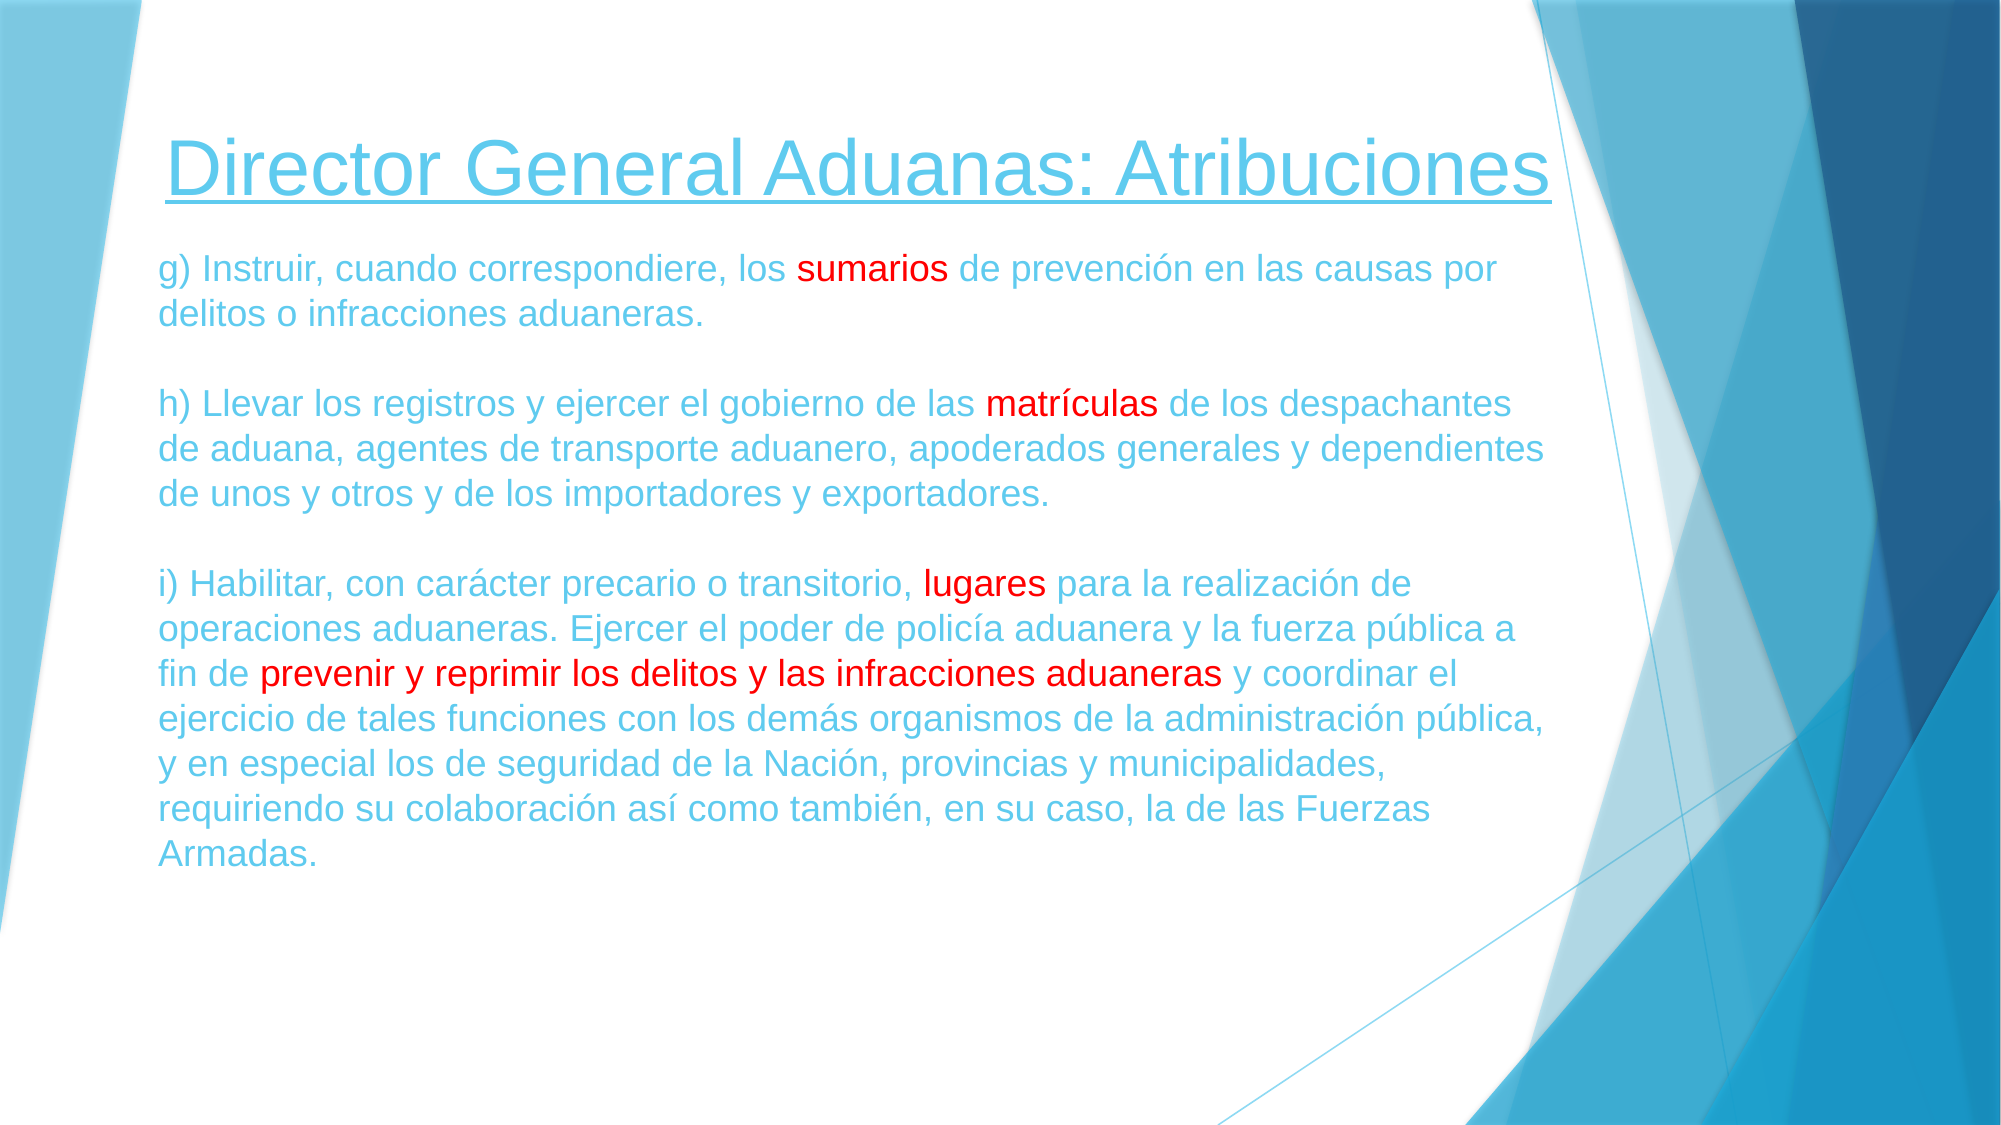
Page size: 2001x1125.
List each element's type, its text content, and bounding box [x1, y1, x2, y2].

title Director General Aduanas: Atribuciones [109, 84, 1608, 219]
text_box g) Instruir, cuando correspondiere, los sumarios de prevención en las causas por delitos o infracciones aduaneras. h) Llevar los registros y ejercer el gobierno de las matrículas de los despachantes de aduana, agentes de transporte aduanero, apoderados generales y dependientes de unos y otros y de los importadores y exportadores. i) Habilitar, con carácter precario o transitorio, lugares para la realización de operaciones aduaneras. Ejercer el poder de policía aduanera y la fuerza pública a fin de prevenir y reprimir los delitos y las infracciones aduaneras y coordinar el ejercicio de tales funciones con los demás organismos de la administración pública, y en especial los de seguridad de la Nación, provincias y municipalidades, requiriendo su colaboración así como también, en su caso, la de las Fuerzas Armadas. [143, 236, 1568, 882]
